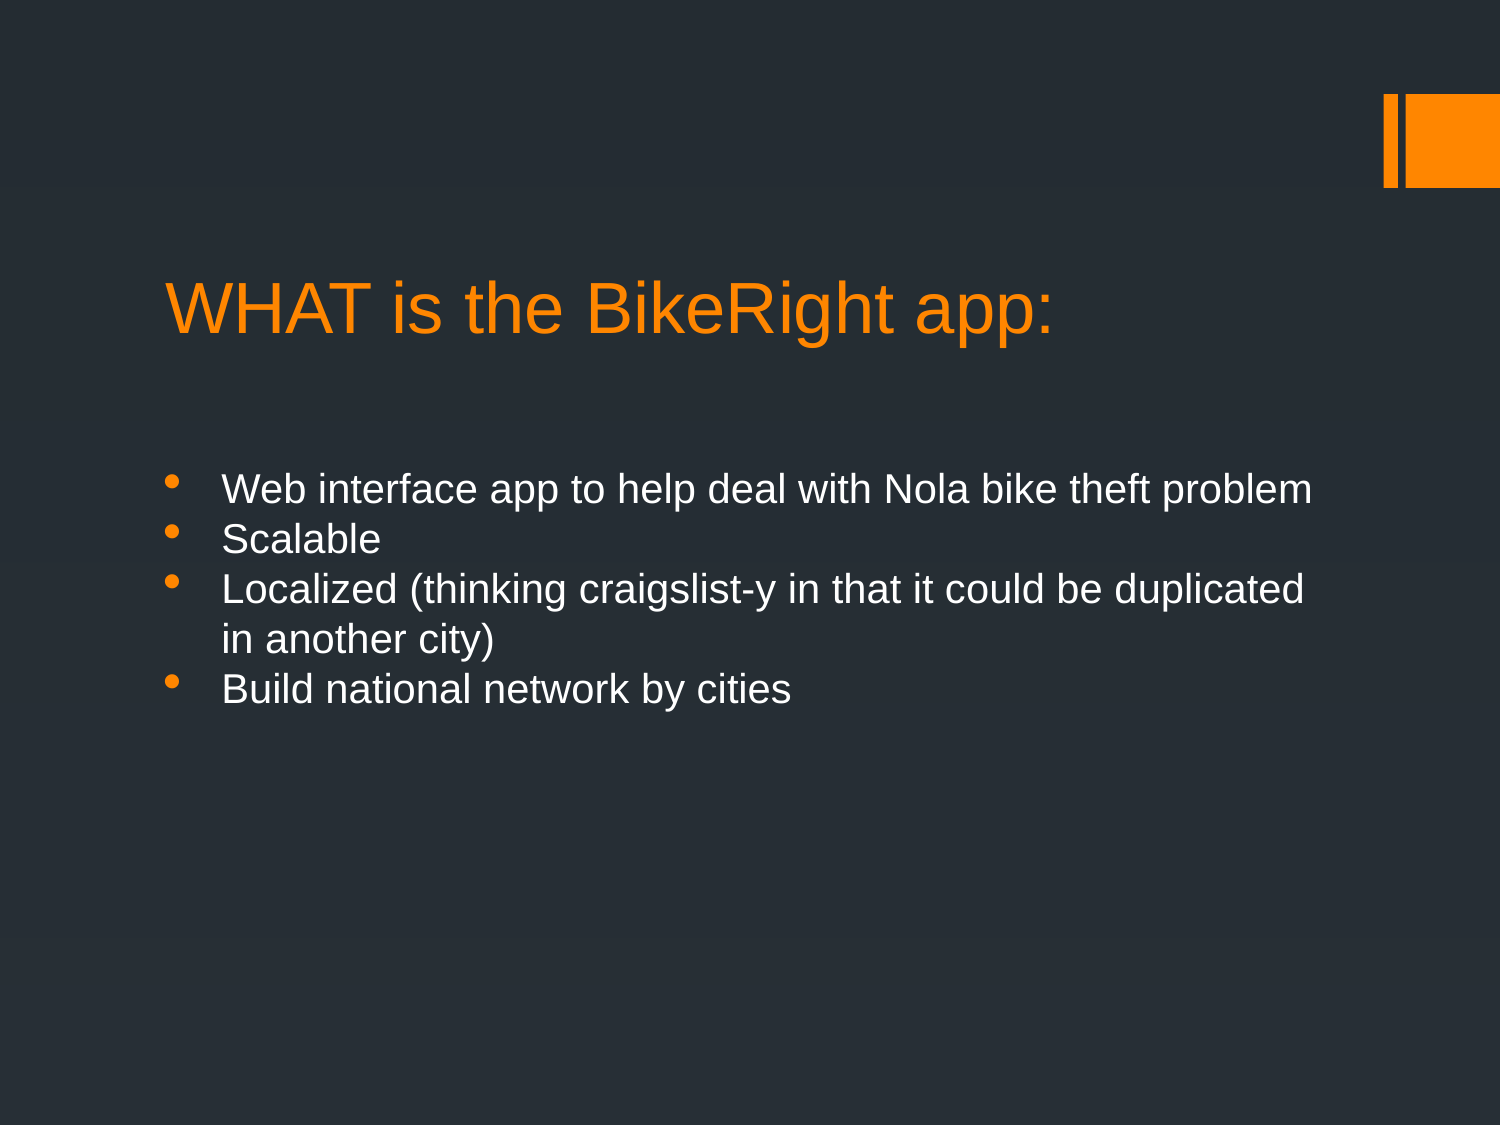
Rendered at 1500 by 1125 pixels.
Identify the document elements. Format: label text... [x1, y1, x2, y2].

title WHAT is the BikeRight app: [150, 253, 1350, 443]
list Web interface app to help deal with Nola bike theft problem Scalable Localized (thinking craigslist-y in that it could be duplicated in another city) Build national network by cities [150, 454, 1350, 1035]
